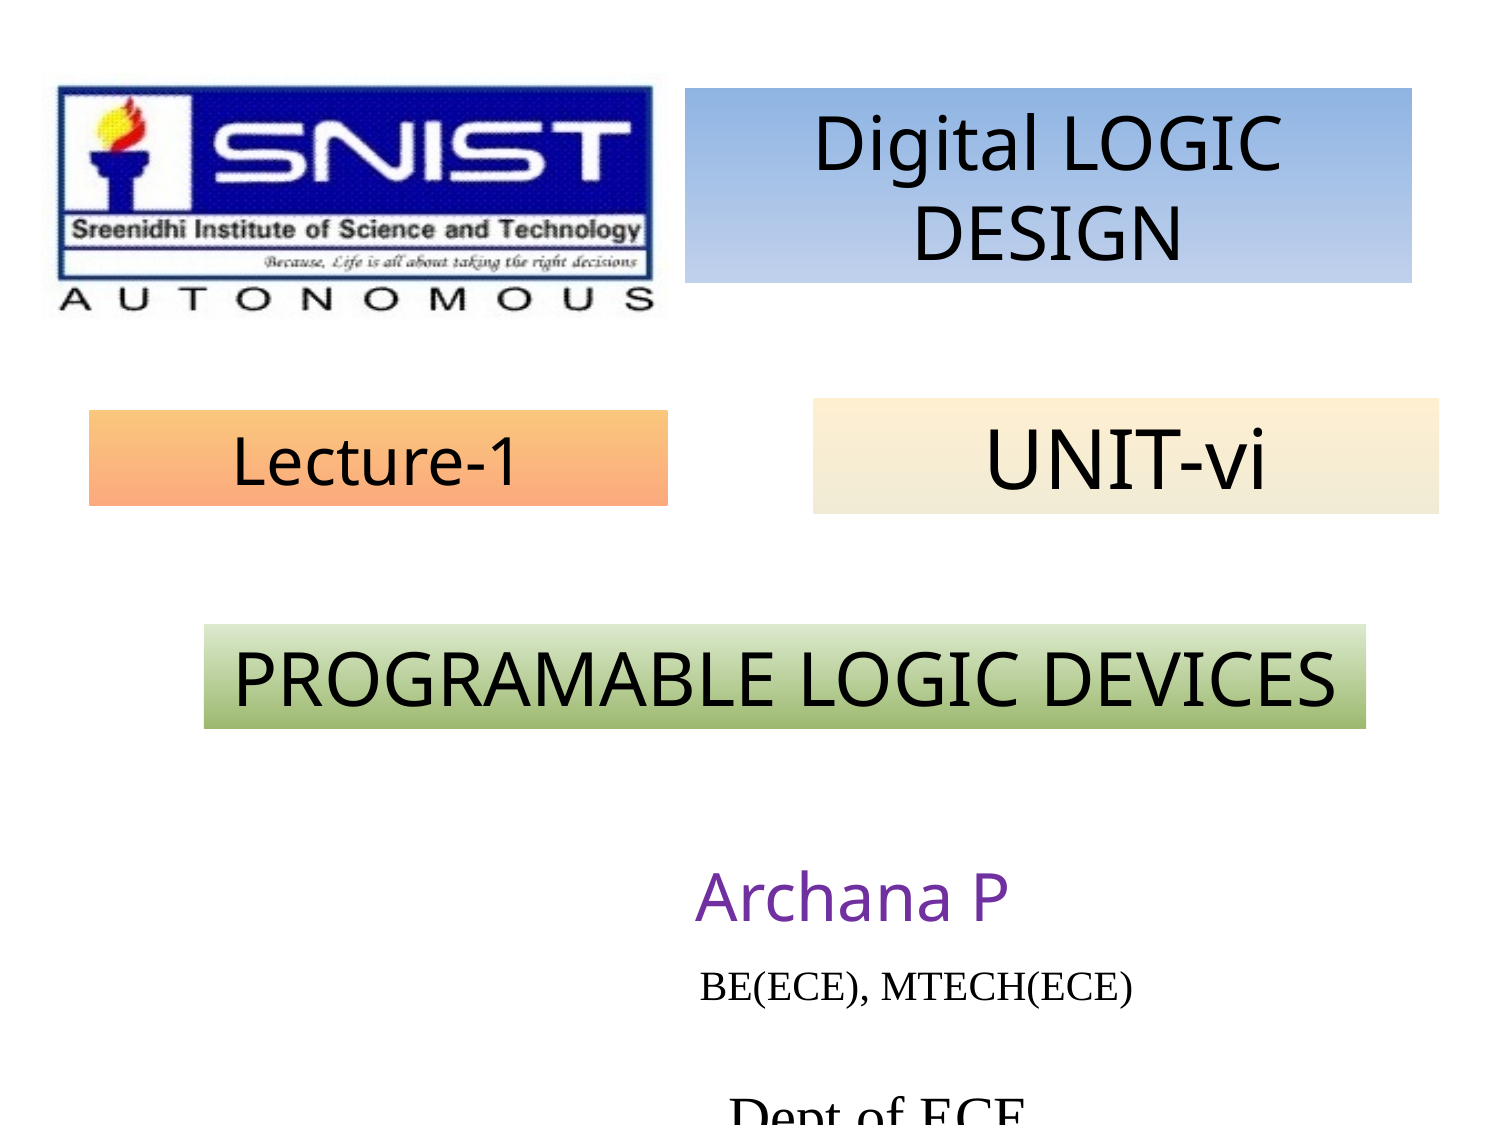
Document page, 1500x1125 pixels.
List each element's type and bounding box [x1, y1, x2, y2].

text_box [41, 73, 1500, 1125]
